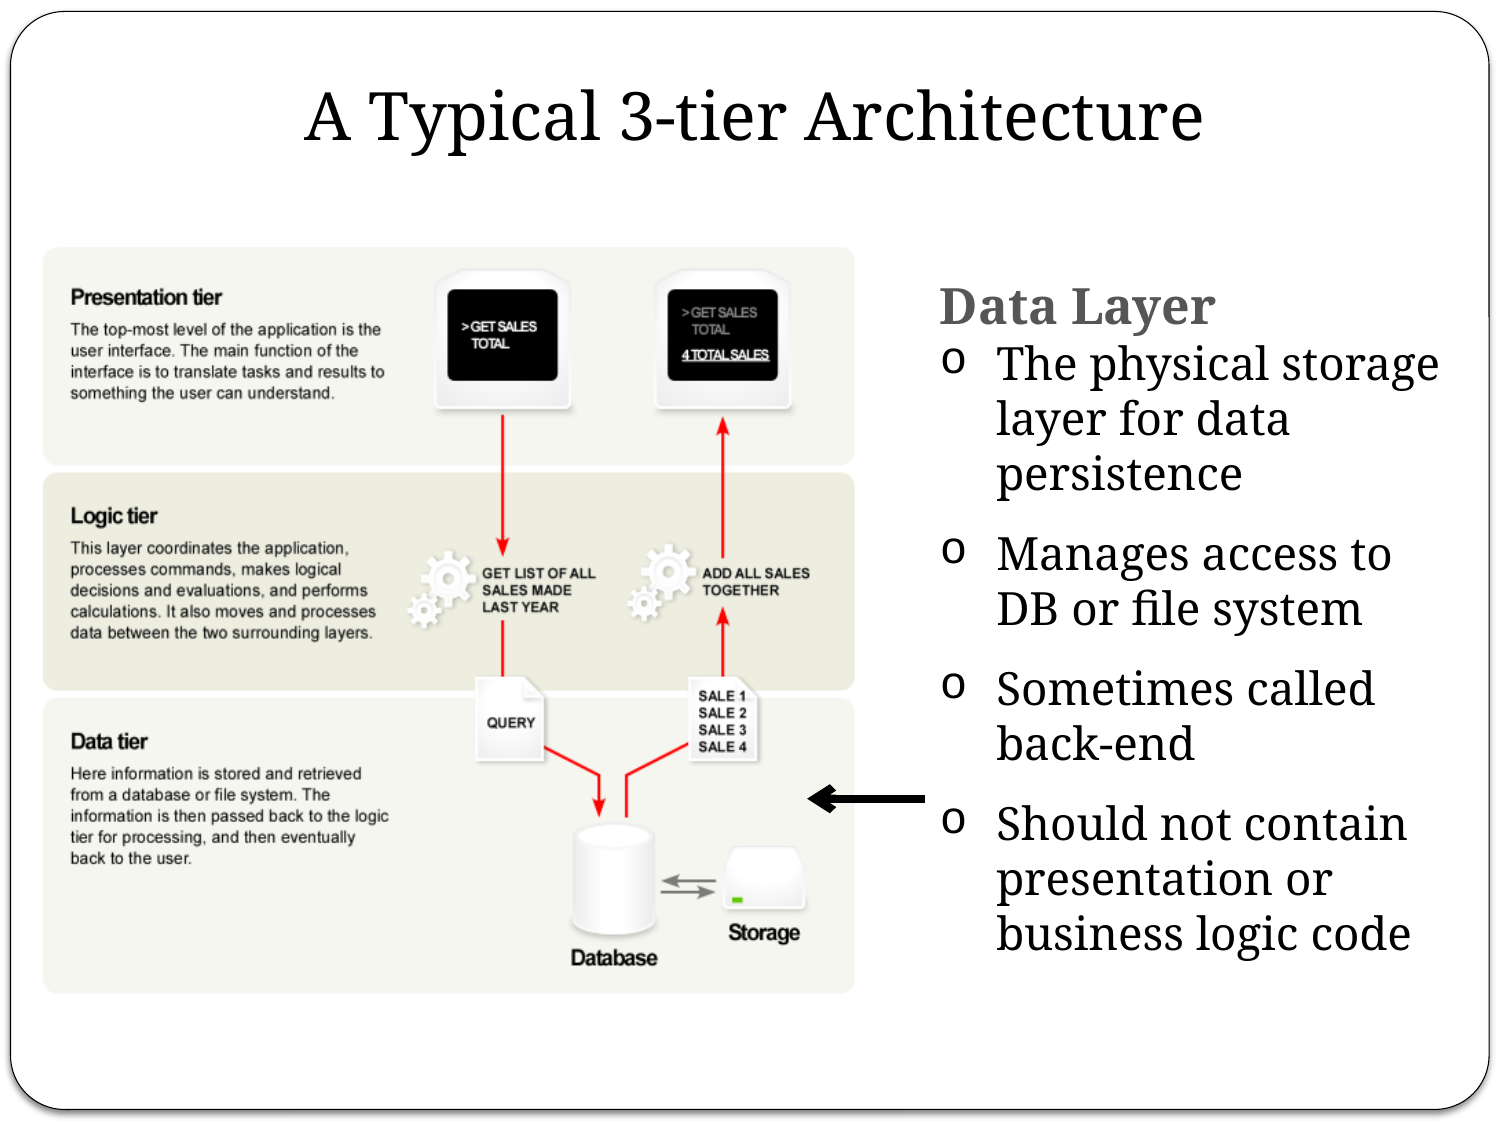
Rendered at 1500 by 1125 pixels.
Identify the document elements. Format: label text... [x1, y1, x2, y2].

picture [39, 242, 860, 999]
text_box Data Layer The physical storage layer for data persistence Manages access to DB or file system Sometimes called back-end Should not contain presentation or business logic code [925, 267, 1466, 967]
text_box A Typical 3-tier Architecture [289, 66, 1221, 161]
